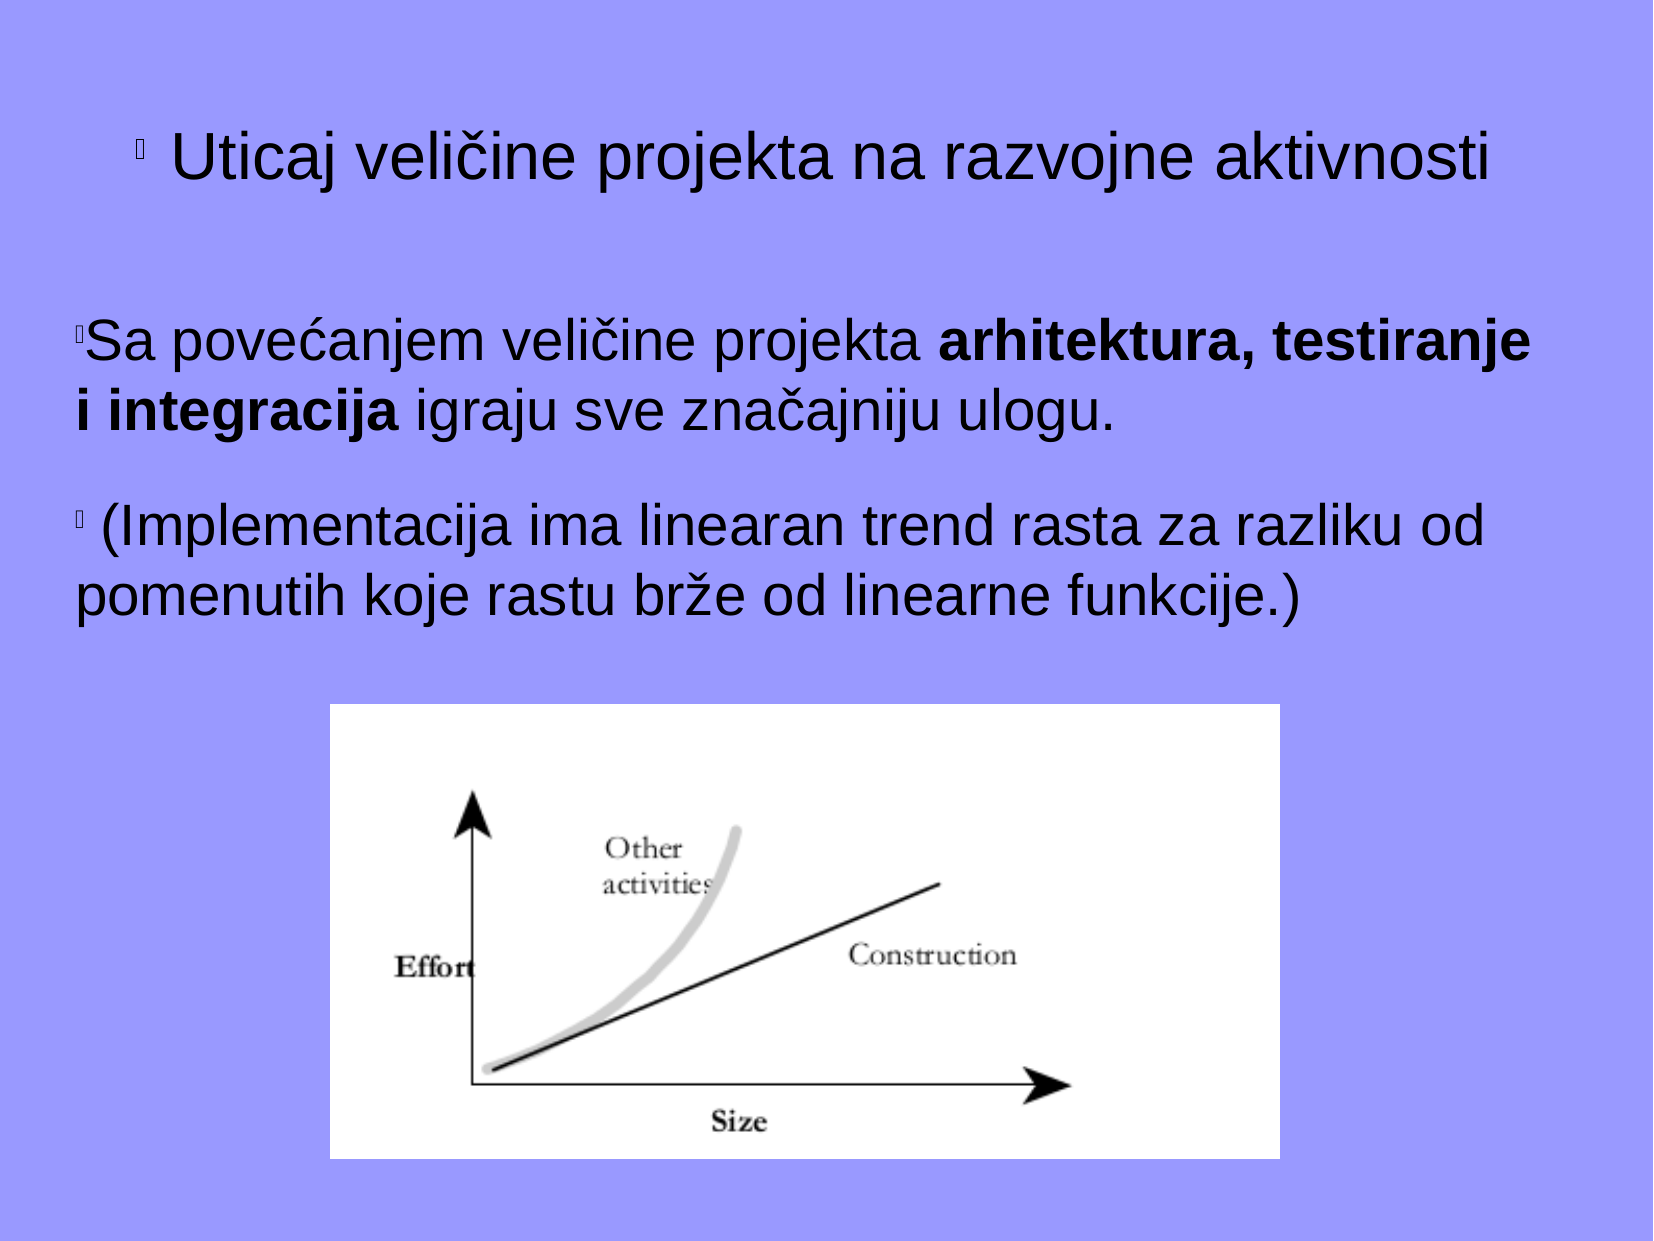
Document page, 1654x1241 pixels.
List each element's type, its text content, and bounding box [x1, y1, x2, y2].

text_box Uticaj veličine projekta na razvojne aktivnosti [82, 49, 1571, 257]
picture [329, 704, 1280, 1160]
text_box Sa povećanjem veličine projekta arhitektura, testiranje i integracija igraju sve značajniju ulogu. (Implementacija ima linearan trend rasta za razliku od pomenutih koje rastu brže od linearne funkcije.) [75, 105, 1563, 825]
